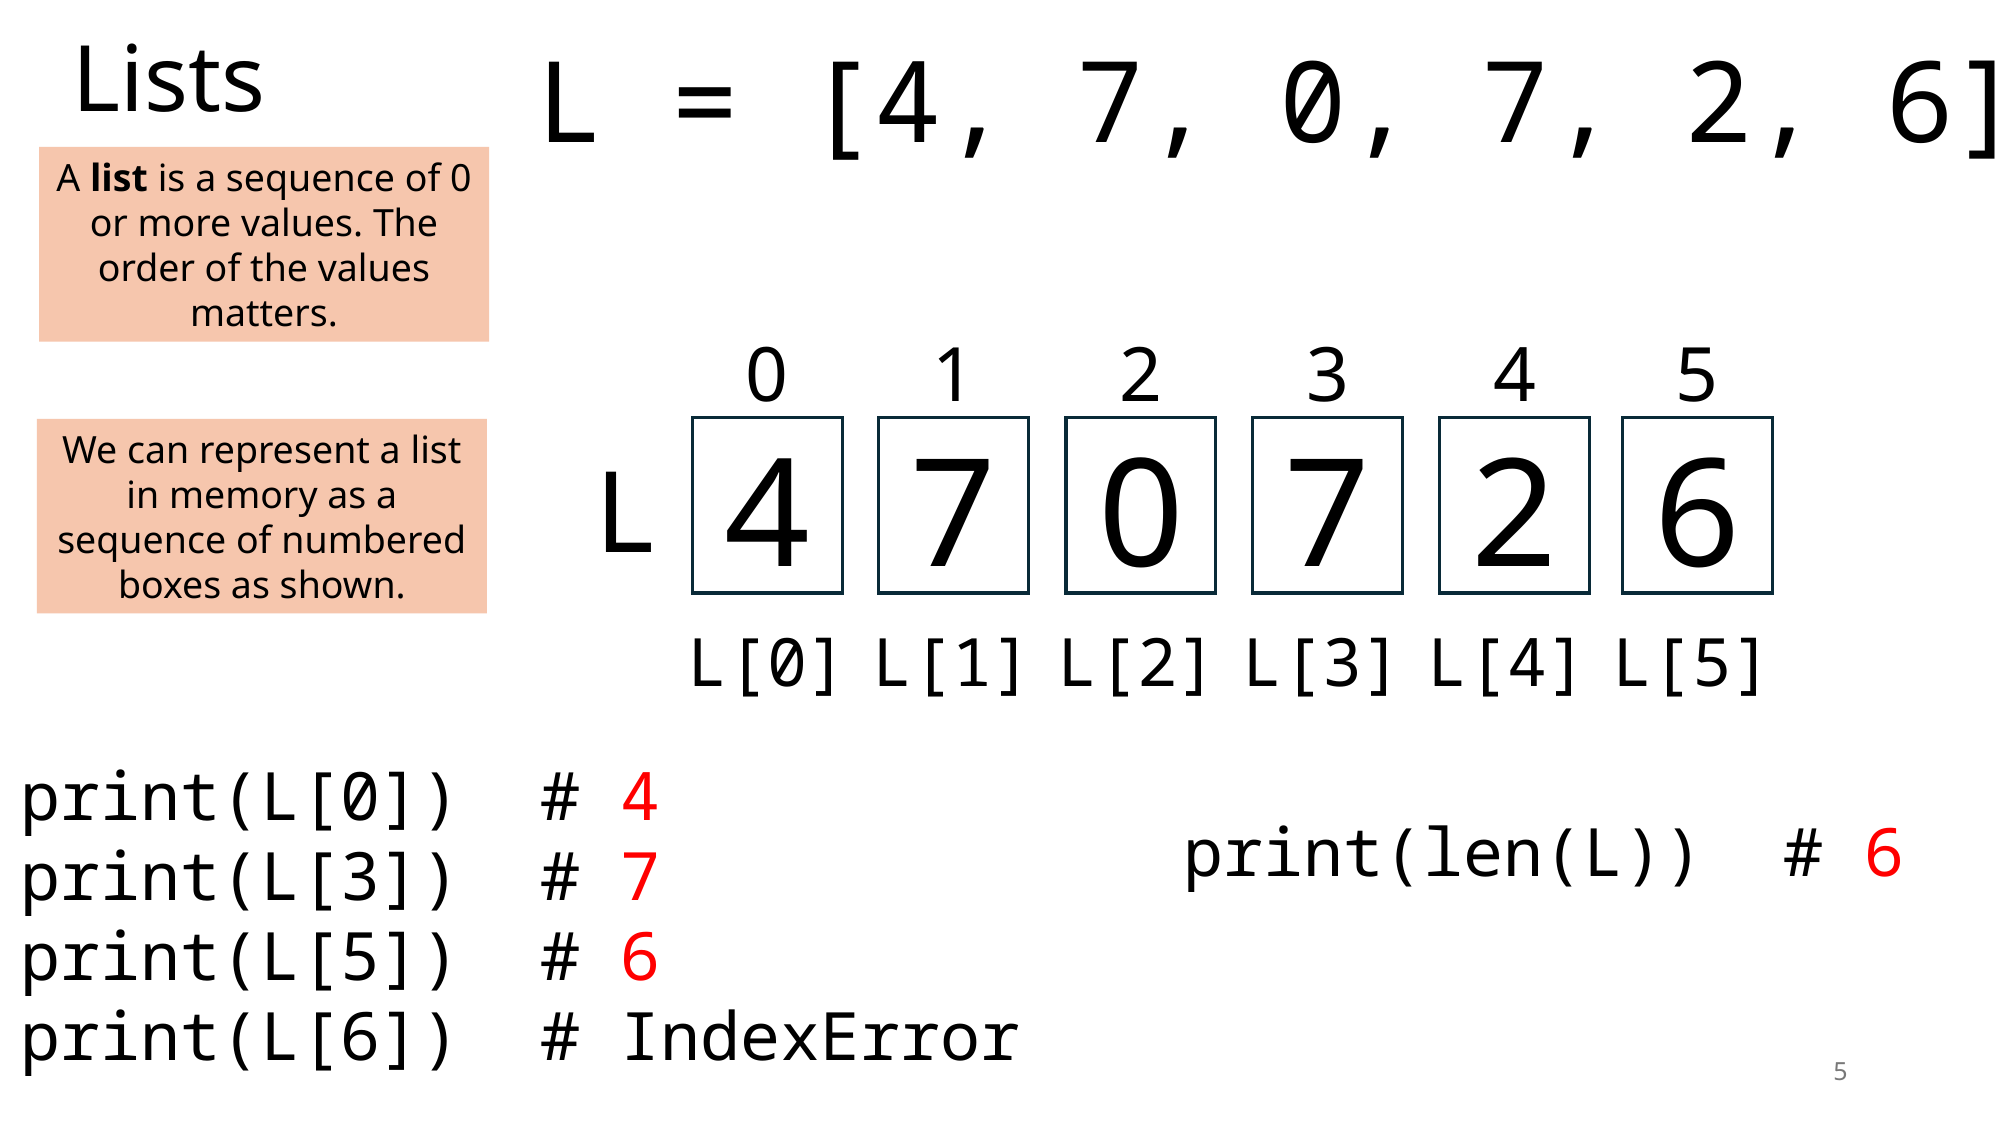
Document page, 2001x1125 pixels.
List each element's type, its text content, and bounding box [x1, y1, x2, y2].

text_box L[5] [1597, 612, 1787, 708]
text_box L[3] [1227, 612, 1412, 708]
text_box L = [4, 7, 0, 7, 2, 6] [521, 22, 2000, 173]
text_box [1621, 318, 1773, 607]
slide_number 5 [1412, 1042, 1863, 1103]
title Lists [57, 0, 600, 191]
text_box We can represent a list in memory as a sequence of numbered boxes as shown. [36, 418, 487, 614]
text_box L[0] [672, 612, 857, 708]
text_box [691, 318, 843, 607]
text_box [1252, 318, 1404, 607]
text_box print(len(L)) # 6 [1169, 801, 1959, 897]
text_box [1439, 318, 1591, 607]
text_box L[4] [1412, 612, 1597, 708]
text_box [878, 318, 1030, 607]
text_box L [579, 432, 677, 582]
text_box A list is a sequence of 0 or more values. The order of the values matters. [39, 146, 490, 342]
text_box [1065, 318, 1217, 607]
text_box print(L[0]) # 4 print(L[3]) # 7 print(L[5]) # 6 print(L[6]) # IndexError [5, 746, 1076, 1082]
text_box L[2] [1042, 612, 1227, 708]
text_box L[1] [857, 612, 1042, 708]
